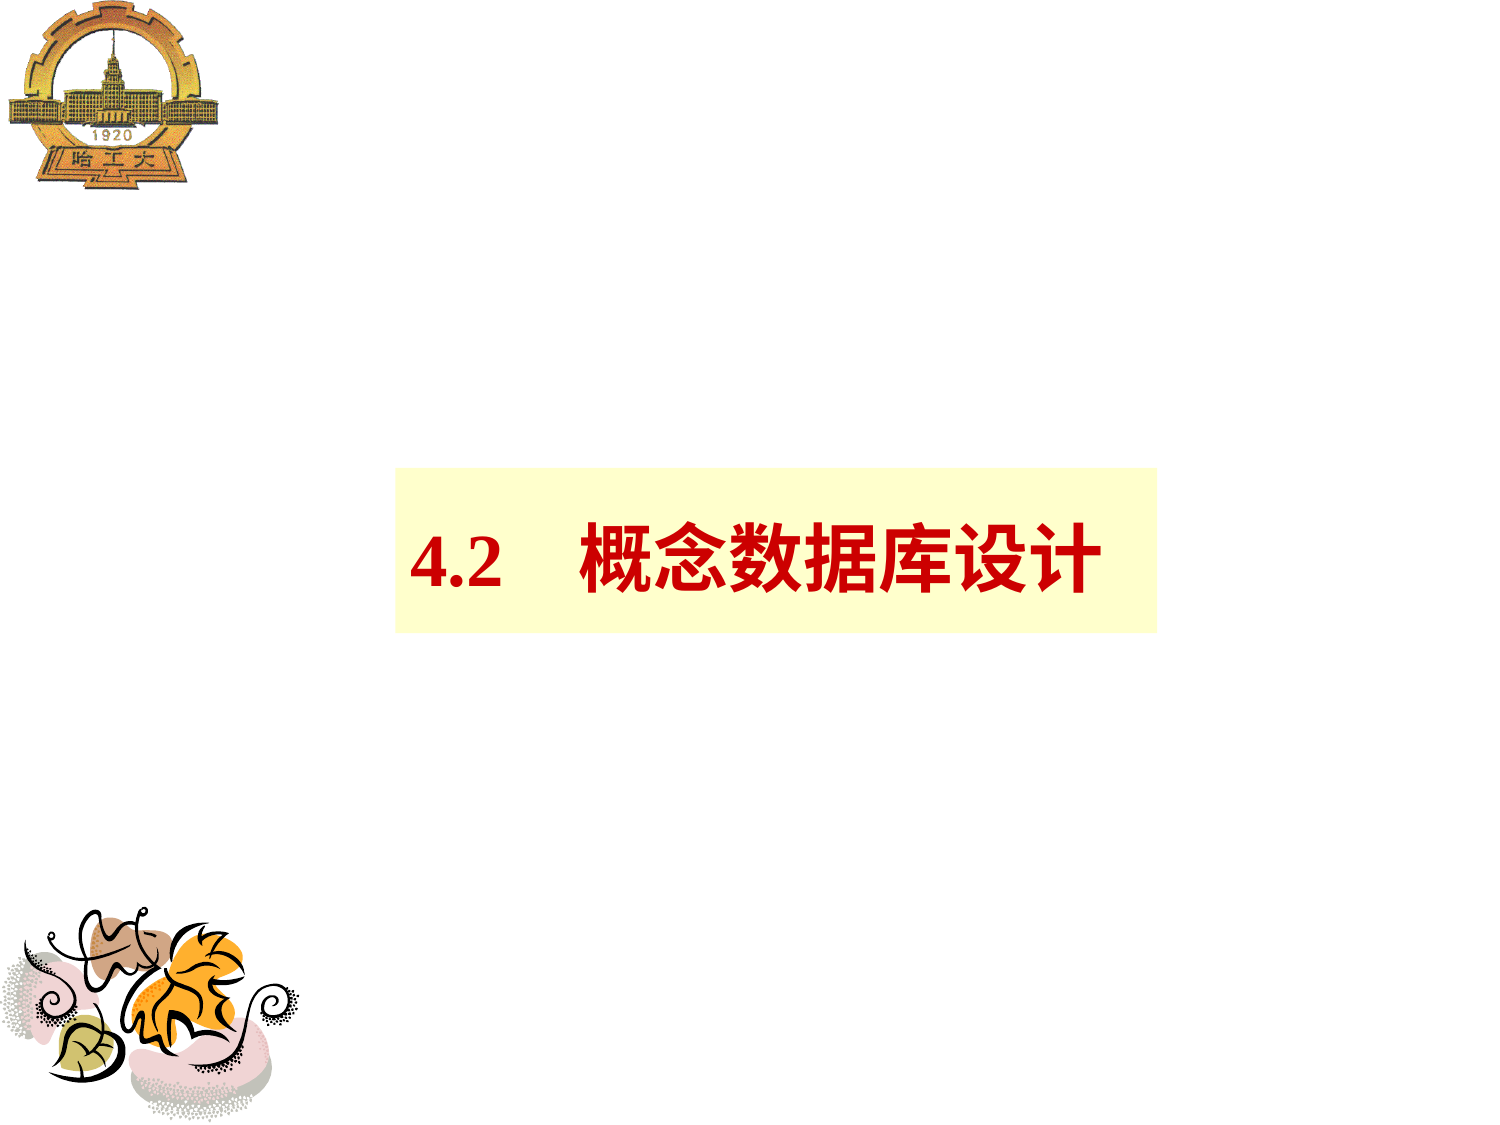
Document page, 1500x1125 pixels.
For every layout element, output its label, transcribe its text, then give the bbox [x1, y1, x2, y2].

text_box 4.2 概念数据库设计 [395, 467, 1158, 634]
picture [0, 0, 219, 196]
